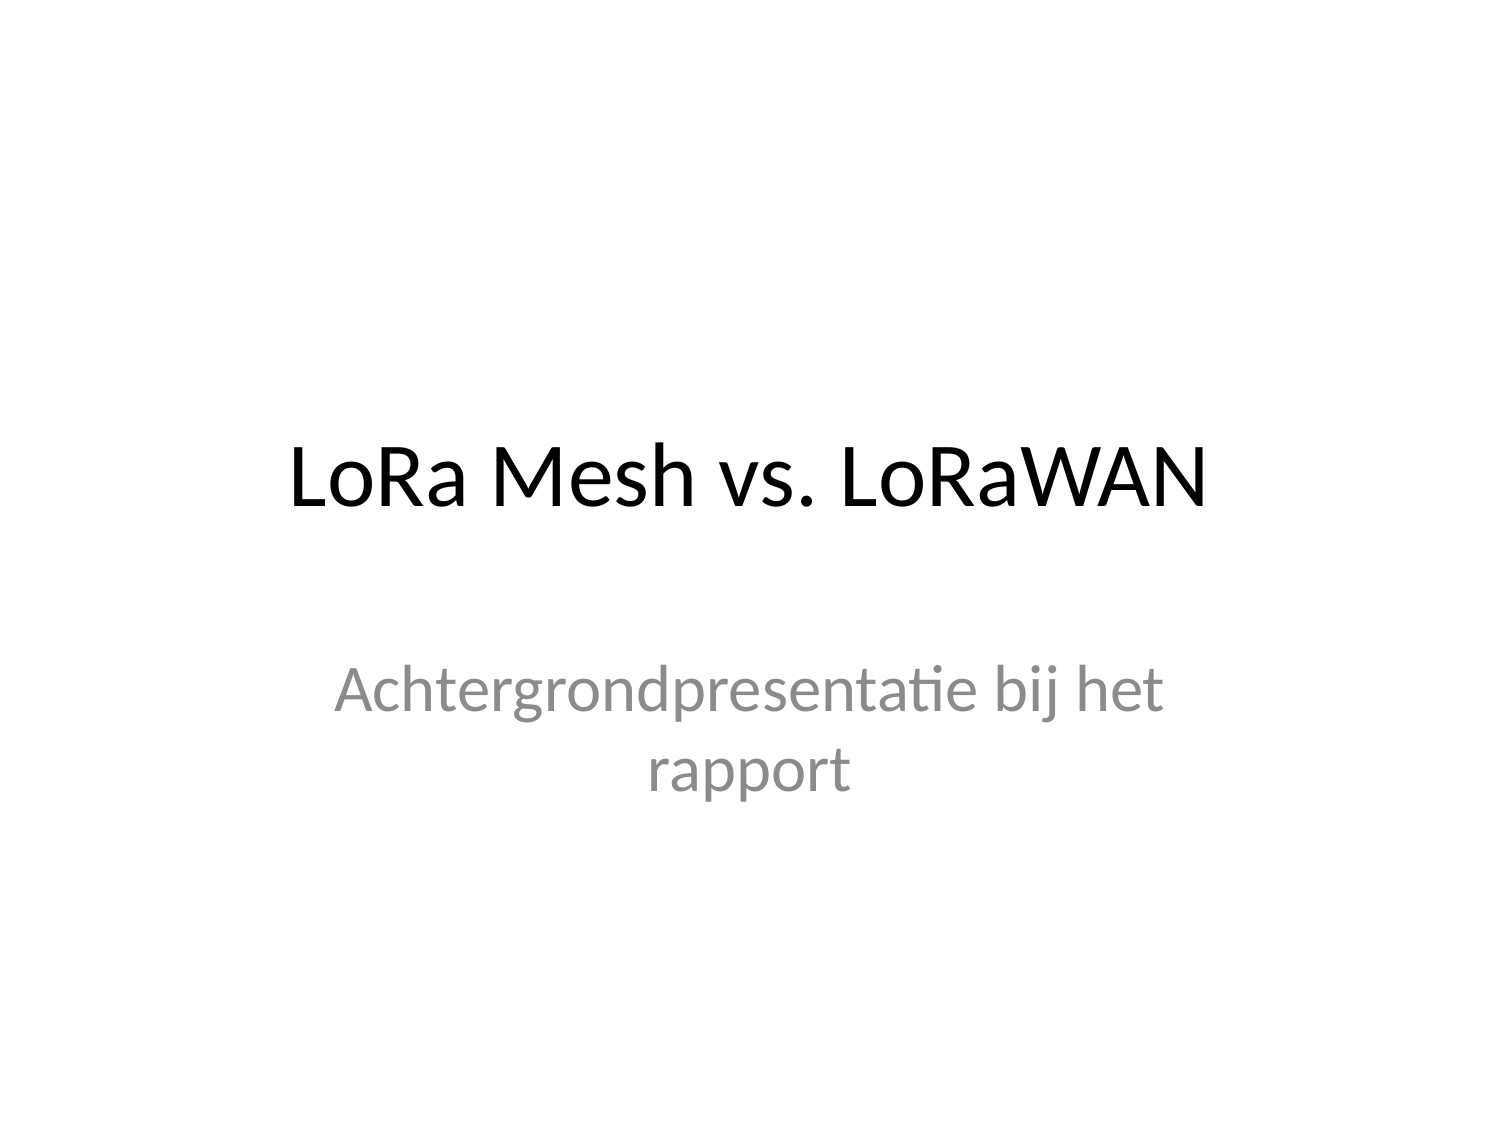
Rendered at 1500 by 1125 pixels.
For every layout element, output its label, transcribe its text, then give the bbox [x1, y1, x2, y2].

subtitle Achtergrondpresentatie bij het rapport [225, 637, 1275, 925]
title LoRa Mesh vs. LoRaWAN [112, 349, 1388, 591]
